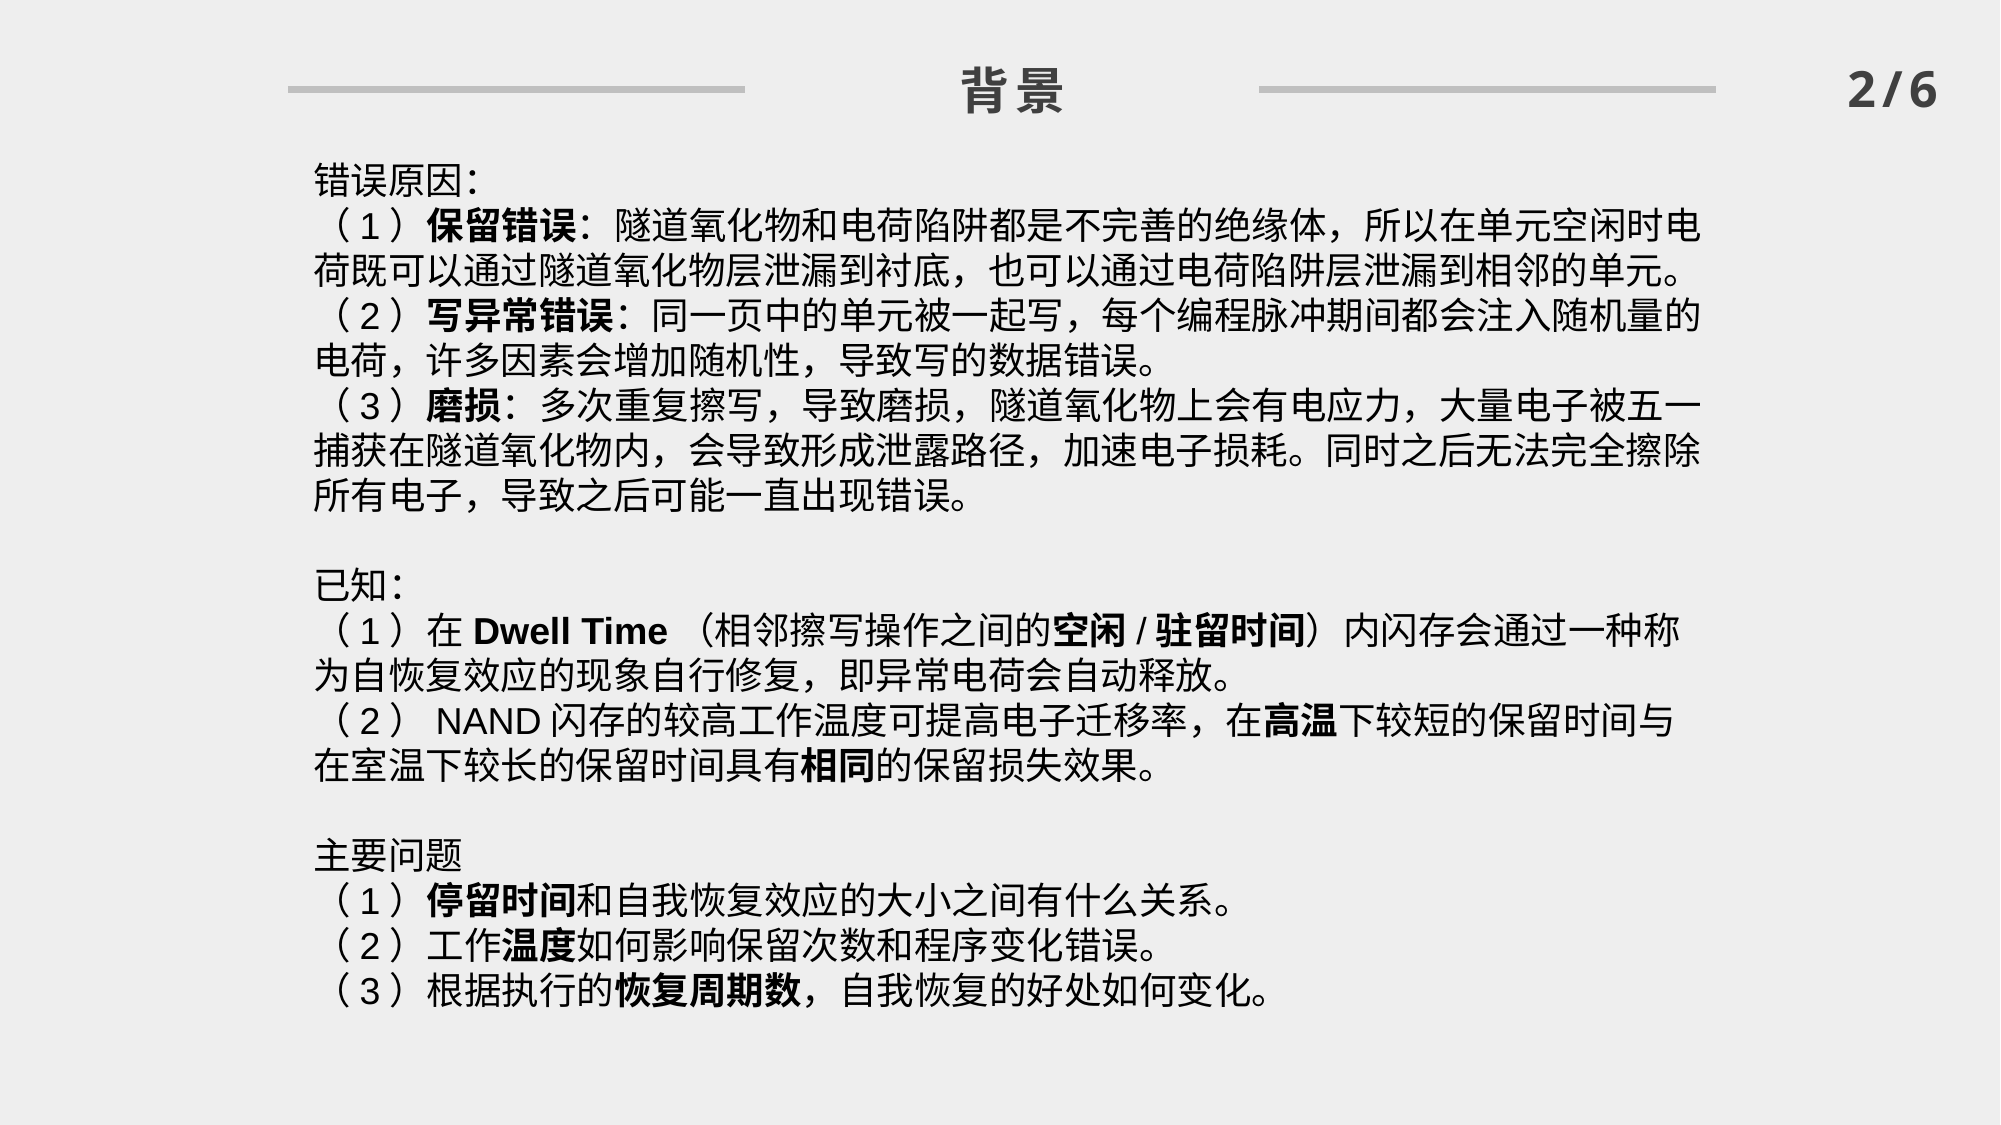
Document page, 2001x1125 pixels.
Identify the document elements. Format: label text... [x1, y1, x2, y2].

text_box 背景 [752, 51, 1273, 127]
text_box 错误原因： （1）保留错误：隧道氧化物和电荷陷阱都是不完善的绝缘体，所以在单元空闲时电荷既可以通过隧道氧化物层泄漏到衬底，也可以通过电荷陷阱层泄漏到相邻的单元。 （2）写异常错误：同一页中的单元被一起写，每个编程脉冲期间都会注入随机量的电荷，许多因素会增加随机性，导致写的数据错误。 （3）磨损：多次重复擦写，导致磨损，隧道氧化物上会有电应力，大量电子被五一捕获在隧道氧化物内，会导致形成泄露路径，加速电子损耗。同时之后无法完全擦除所有电子，导致之后可能一直出现错误。 已知： （1）在Dwell Time（相邻擦写操作之间的空闲/驻留时间）内闪存会通过一种称为自恢复效应的现象自行修复，即异常电荷会自动释放。 （2）NAND闪存的较高工作温度可提高电子迁移率，在高温下较短的保留时间与在室温下较长的保留时间具有相同的保留损失效果。 主要问题 （1）停留时间和自我恢复效应的大小之间有什么关系。 （2）工作温度如何影响保留次数和程序变化错误。 （3）根据执行的恢复周期数，自我恢复的好处如何变化。 [298, 149, 1727, 1064]
text_box 2/6 [1817, 50, 1968, 125]
